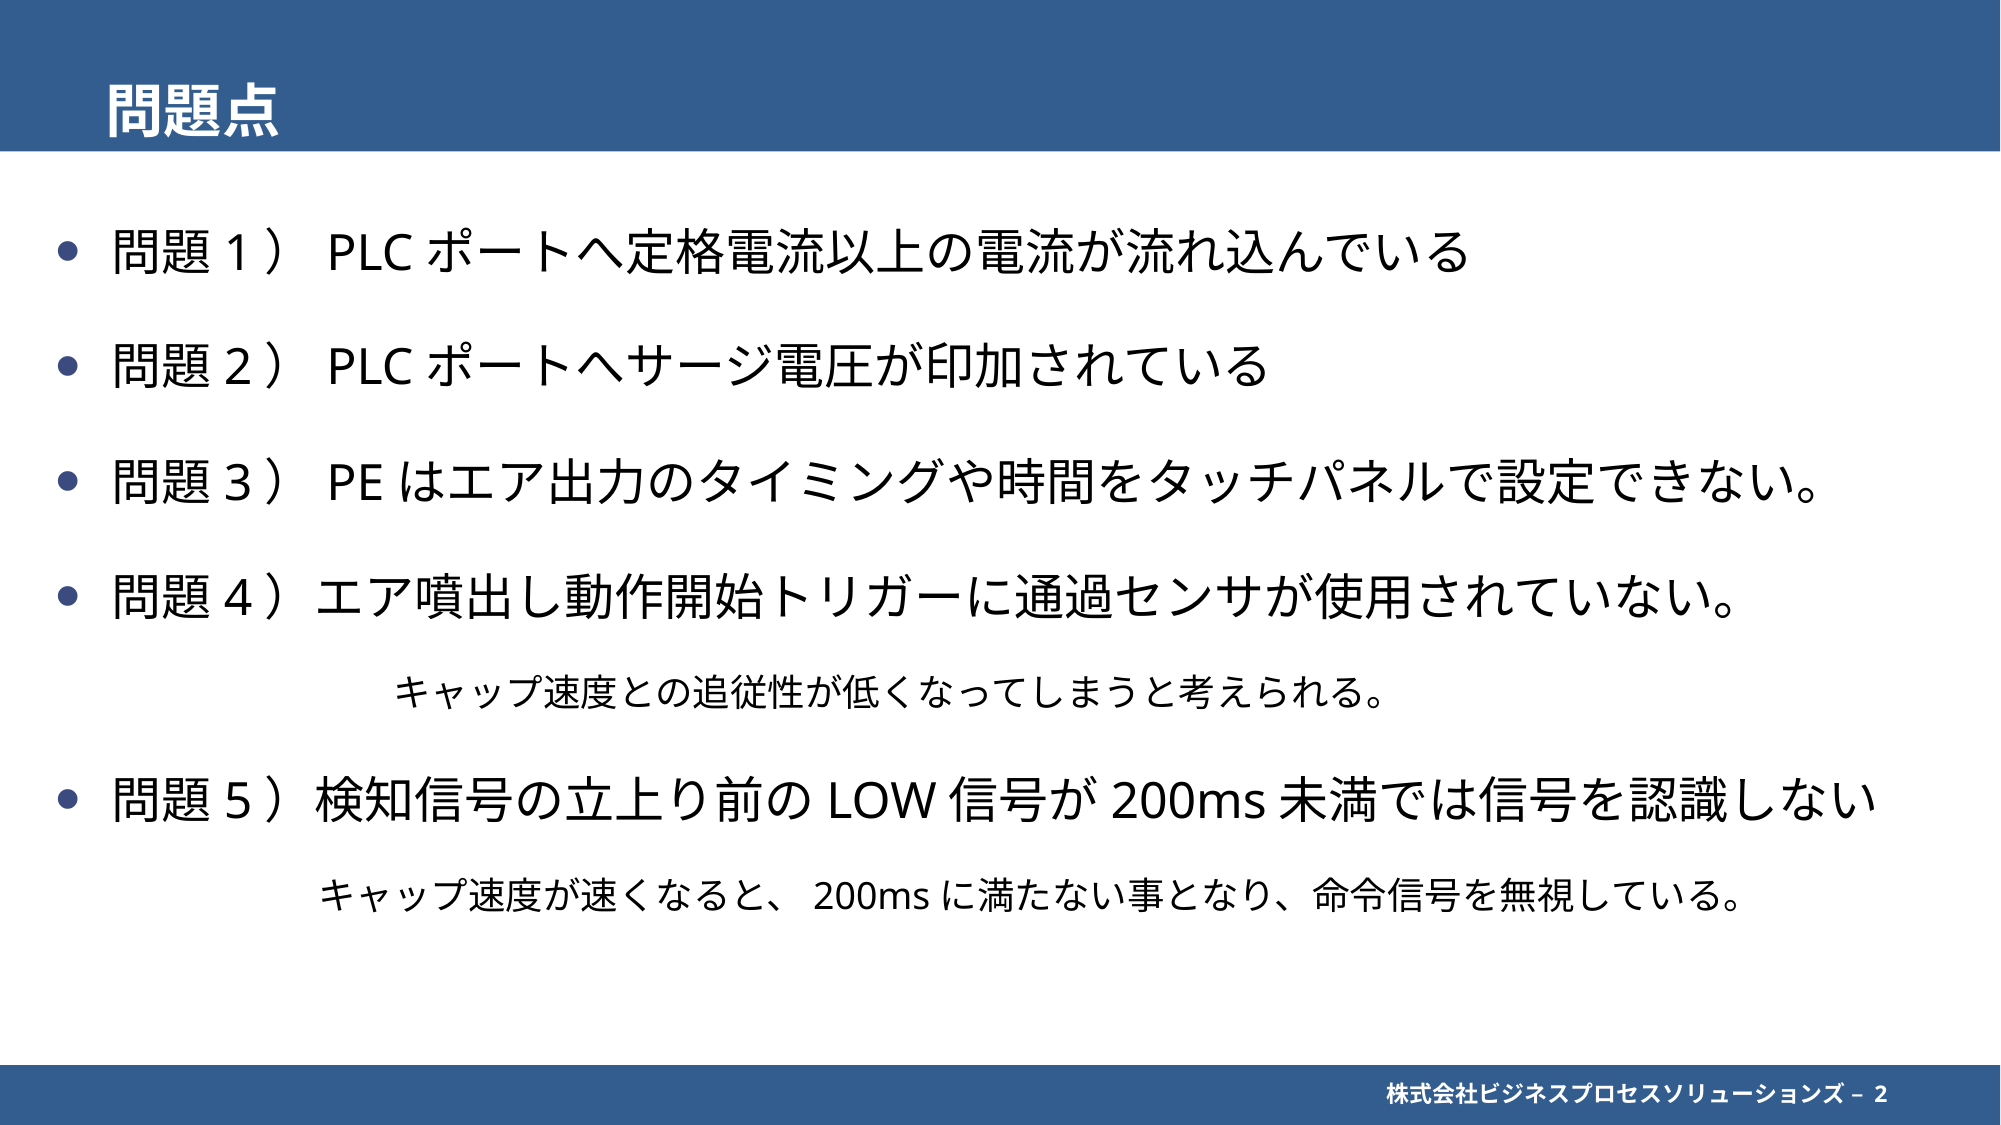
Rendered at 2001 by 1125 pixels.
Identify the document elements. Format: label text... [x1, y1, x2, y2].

slide_number 株式会社ビジネスプロセスソリューションズ – 2 [90, 1065, 1903, 1125]
list 問題1）PLCポートへ定格電流以上の電流が流れ込んでいる 問題2）PLCポートへサージ電圧が印加されている 問題3）PEはエア出力のタイミングや時間をタッチパネルで設定できない。 問題4）エア噴出し動作開始トリガーに通過センサが使用されていない。 キャップ速度との追従性が低くなってしまうと考えられる。 問題5）検知信号の立上り前のLOW信号が200ms未満では信号を認識しない キャップ速度が速くなると、200msに満たない事となり、命令信号を無視している。 [40, 182, 1953, 1035]
title 問題点 [90, 50, 1903, 152]
